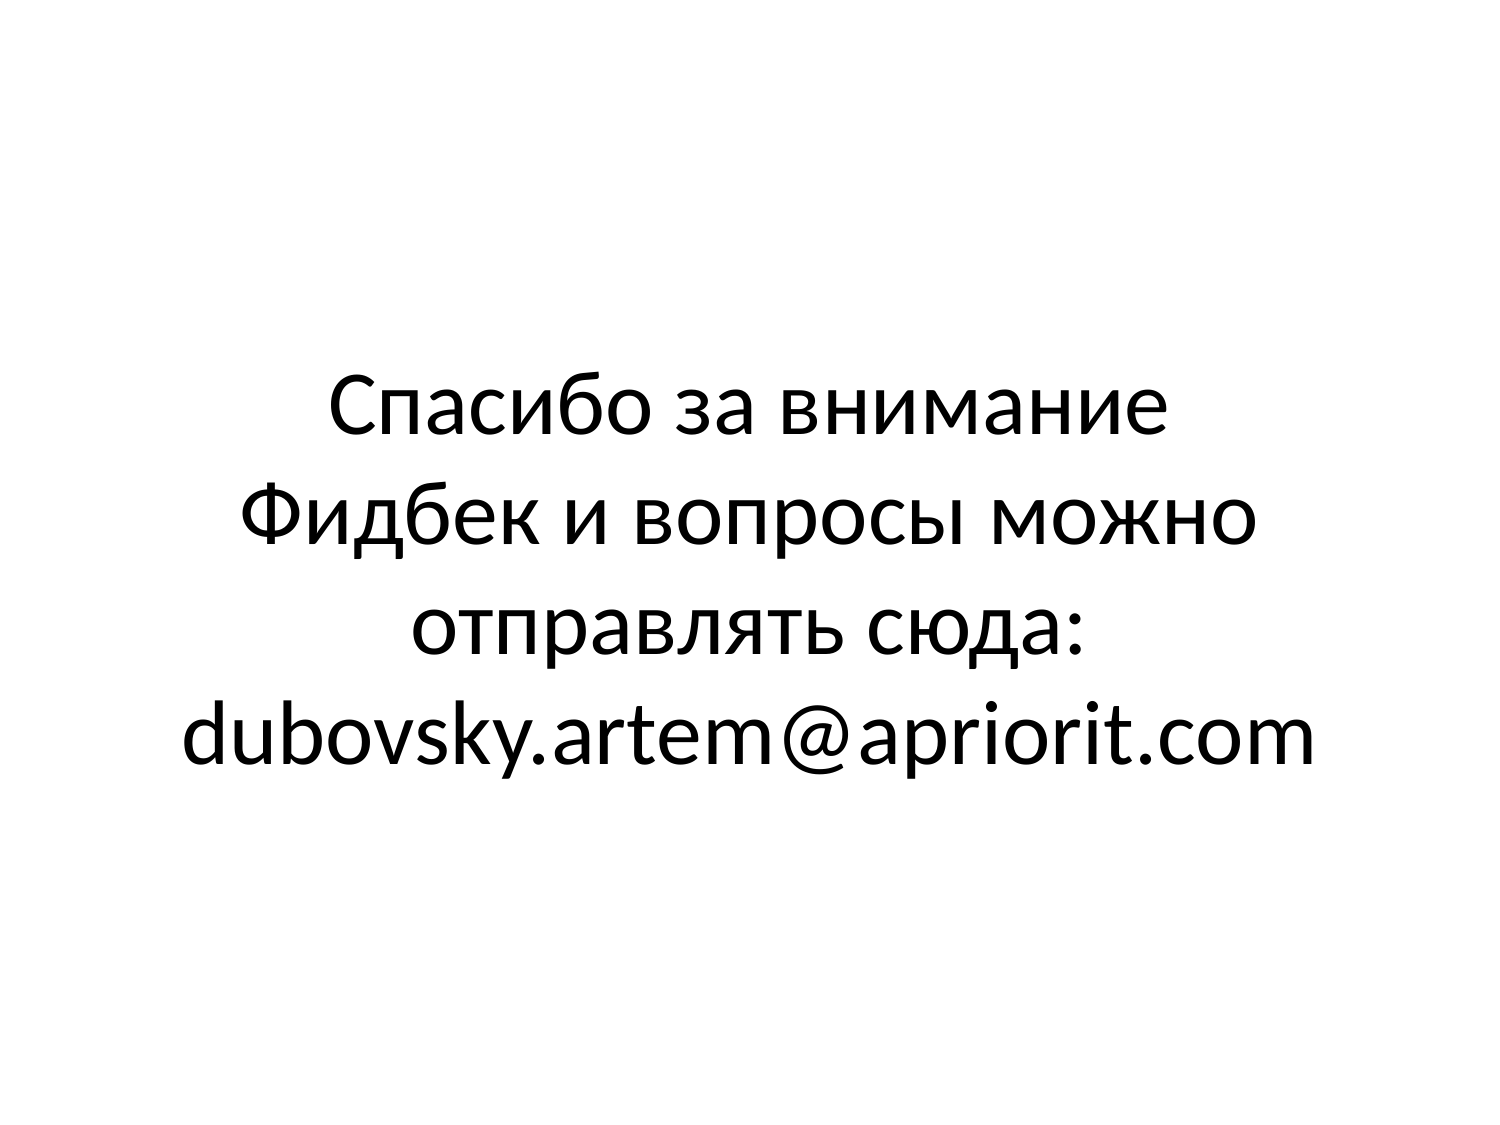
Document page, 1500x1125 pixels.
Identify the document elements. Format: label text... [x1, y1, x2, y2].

title Спасибо за внимание Фидбек и вопросы можно отправлять сюда: dubovsky.artem@apriorit.com [0, 0, 1500, 1125]
